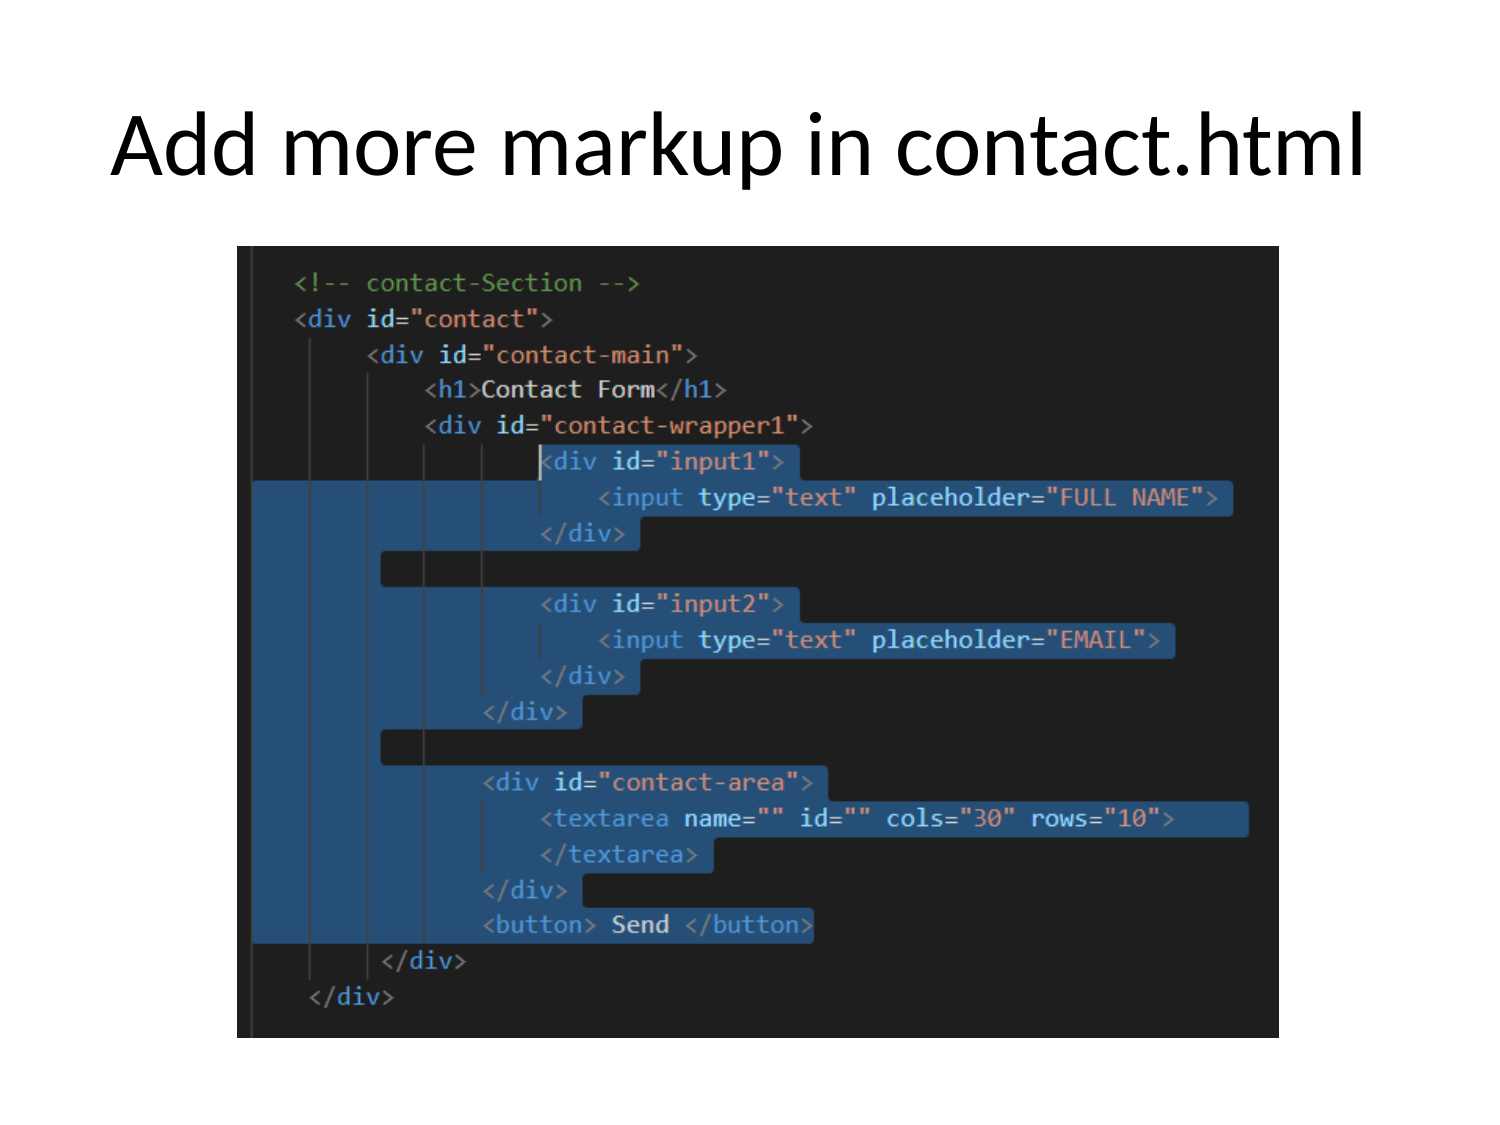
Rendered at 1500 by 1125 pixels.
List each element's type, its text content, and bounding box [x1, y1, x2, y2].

title Add more markup in contact.html [75, 45, 1425, 233]
picture [237, 246, 1279, 1038]
